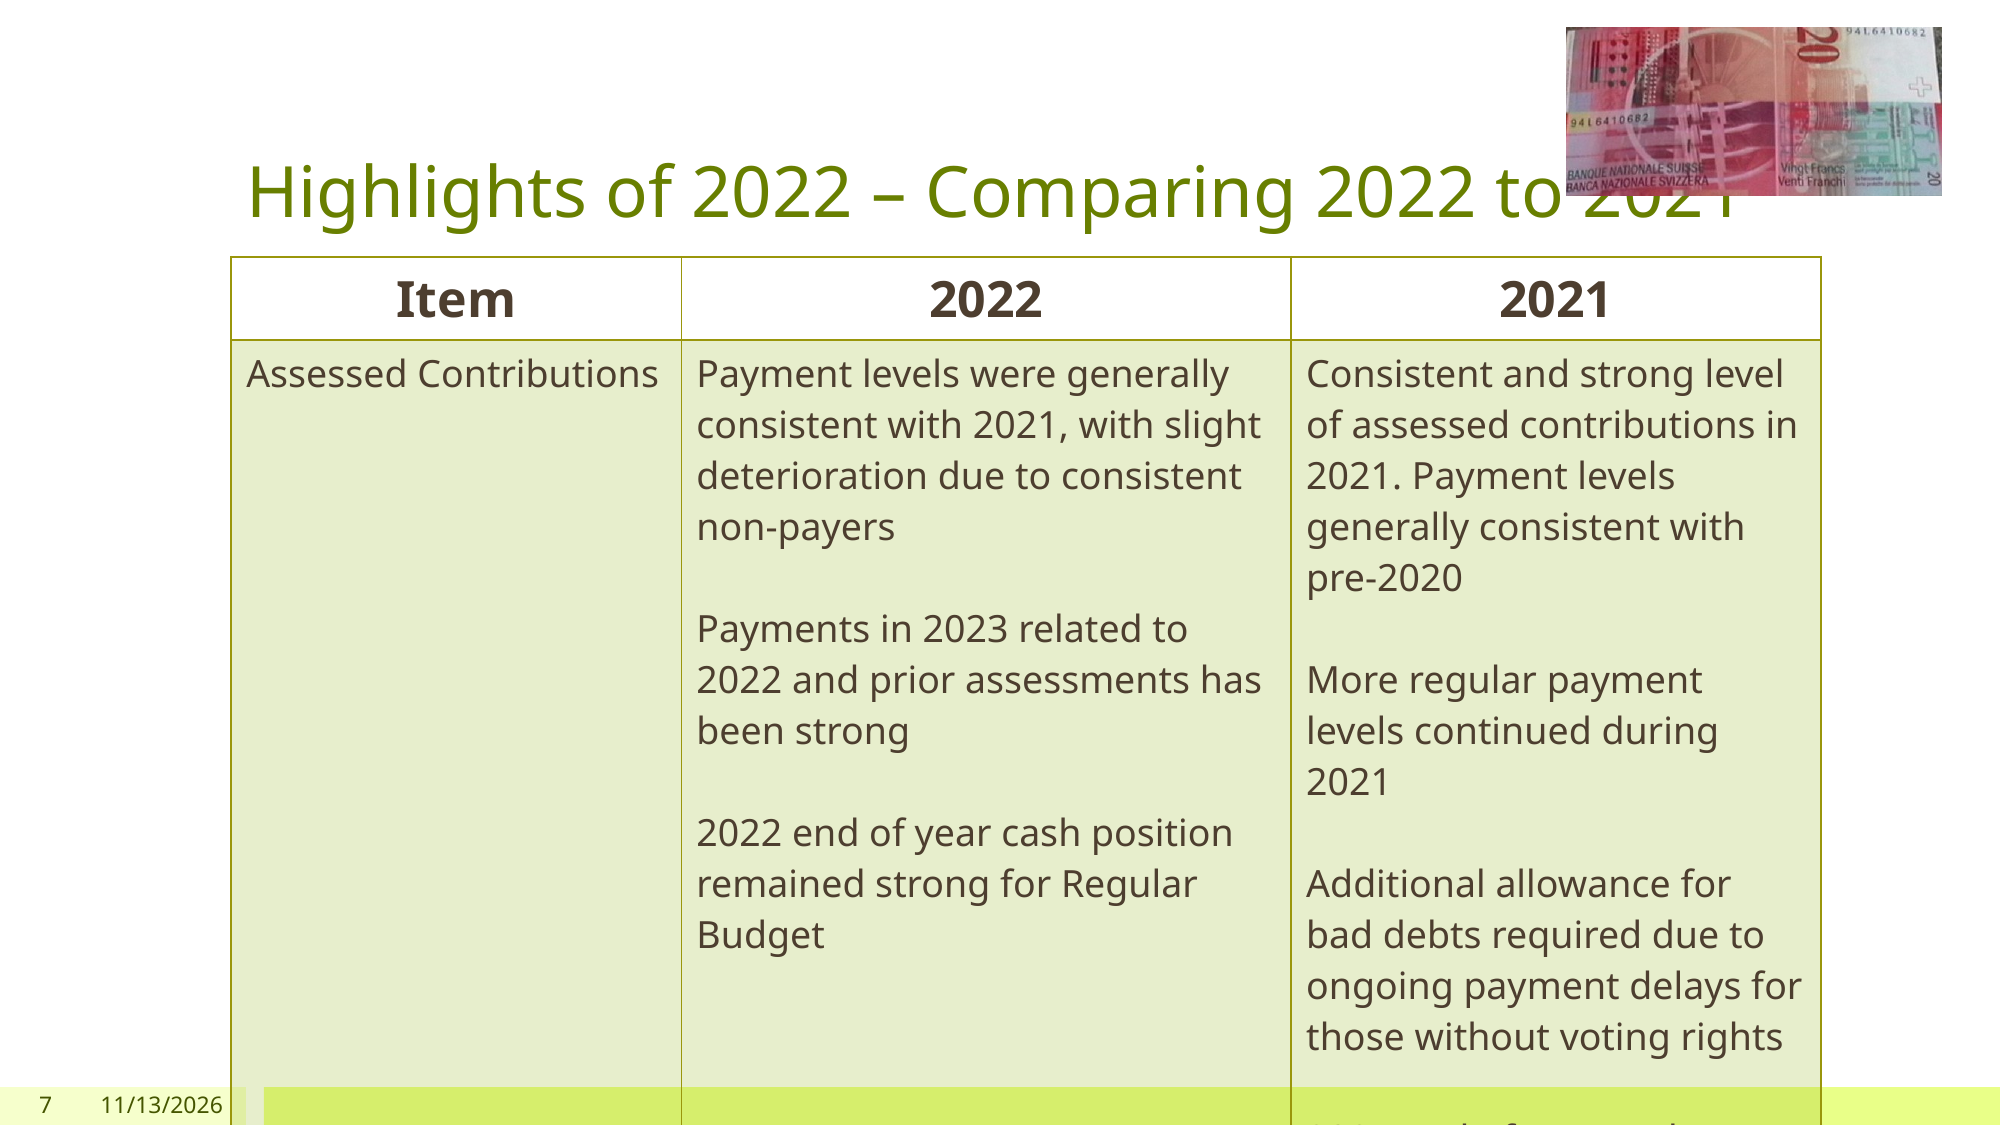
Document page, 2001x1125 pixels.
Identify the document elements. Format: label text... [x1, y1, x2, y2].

picture [1566, 27, 1943, 196]
table_header 2021 [1292, 258, 1820, 339]
table_cell Assessed Contributions [232, 341, 681, 1125]
table_cell Payment levels were generally consistent with 2021, with slight deterioration due to consistent non-payers Payments in 2023 related to 2022 and prior assessments has been strong 2022 end of year cash position remained strong for Regular Budget [682, 341, 1290, 1125]
table_header Item [232, 258, 681, 339]
slide_number 7 [0, 1087, 68, 1125]
title Highlights of 2022 – Comparing 2022 to 2021 [231, 45, 1769, 240]
table_header 2022 [682, 258, 1290, 339]
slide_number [74, 1087, 230, 1125]
table_cell Consistent and strong level of assessed contributions in 2021. Payment levels generally consistent with pre-2020 More regular payment levels continued during 2021 Additional allowance for bad debts required due to ongoing payment delays for those without voting rights 2021 end of year cash position was strong for Regular Budget [1292, 341, 1820, 1125]
